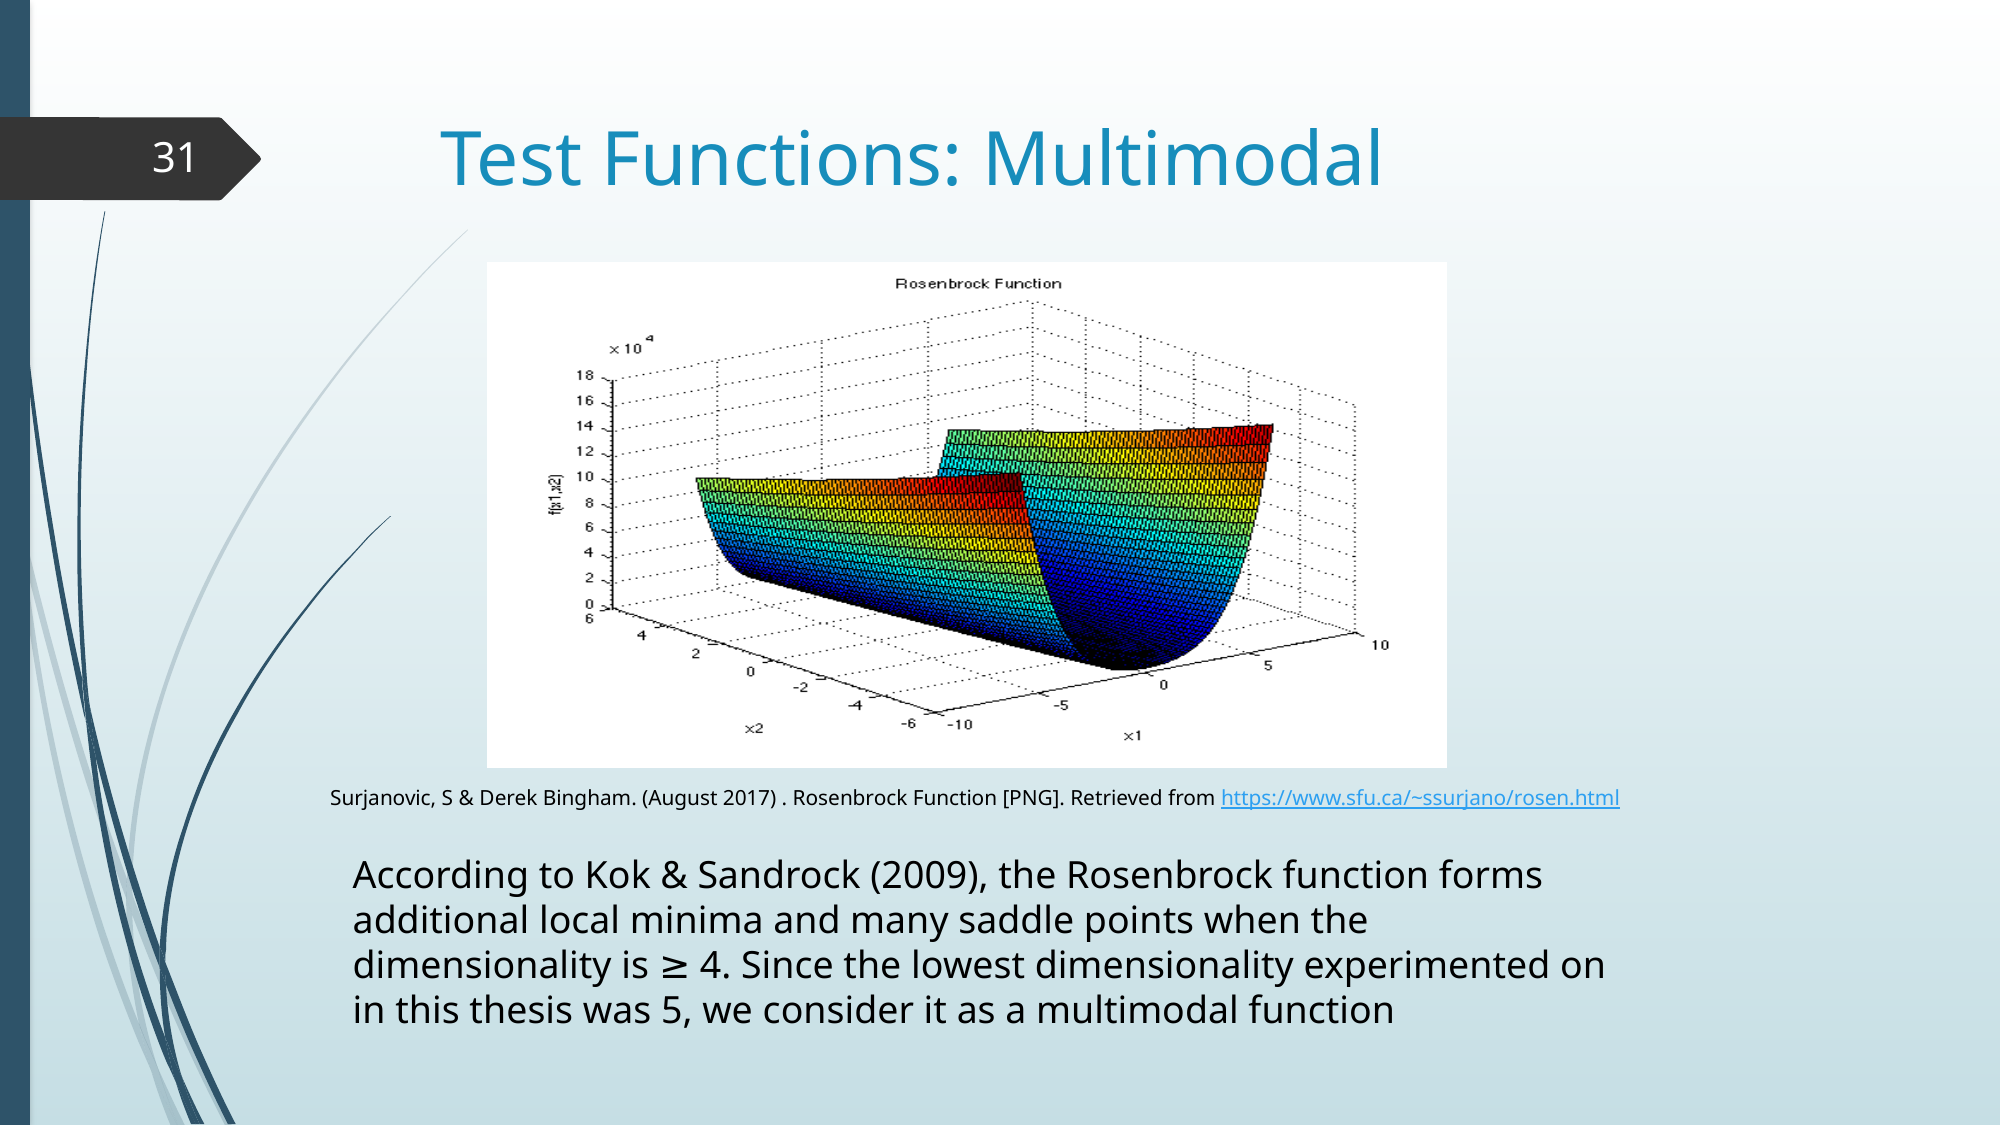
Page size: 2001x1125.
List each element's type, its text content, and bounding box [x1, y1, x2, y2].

slide_number 31 [87, 129, 216, 190]
text_box Surjanovic, S & Derek Bingham. (August 2017) . Rosenbrock Function [PNG]. Retrieved from https://www.sfu.ca/~ssurjano/rosen.html [315, 777, 1760, 821]
text_box According to Kok & Sandrock (2009), the Rosenbrock function forms additional local minima and many saddle points when the dimensionality is ≥ 4. Since the lowest dimensionality experimented on in this thesis was 5, we consider it as a multimodal function [337, 843, 1650, 1039]
title Test Functions: Multimodal [425, 102, 1888, 213]
picture [487, 262, 1447, 769]
